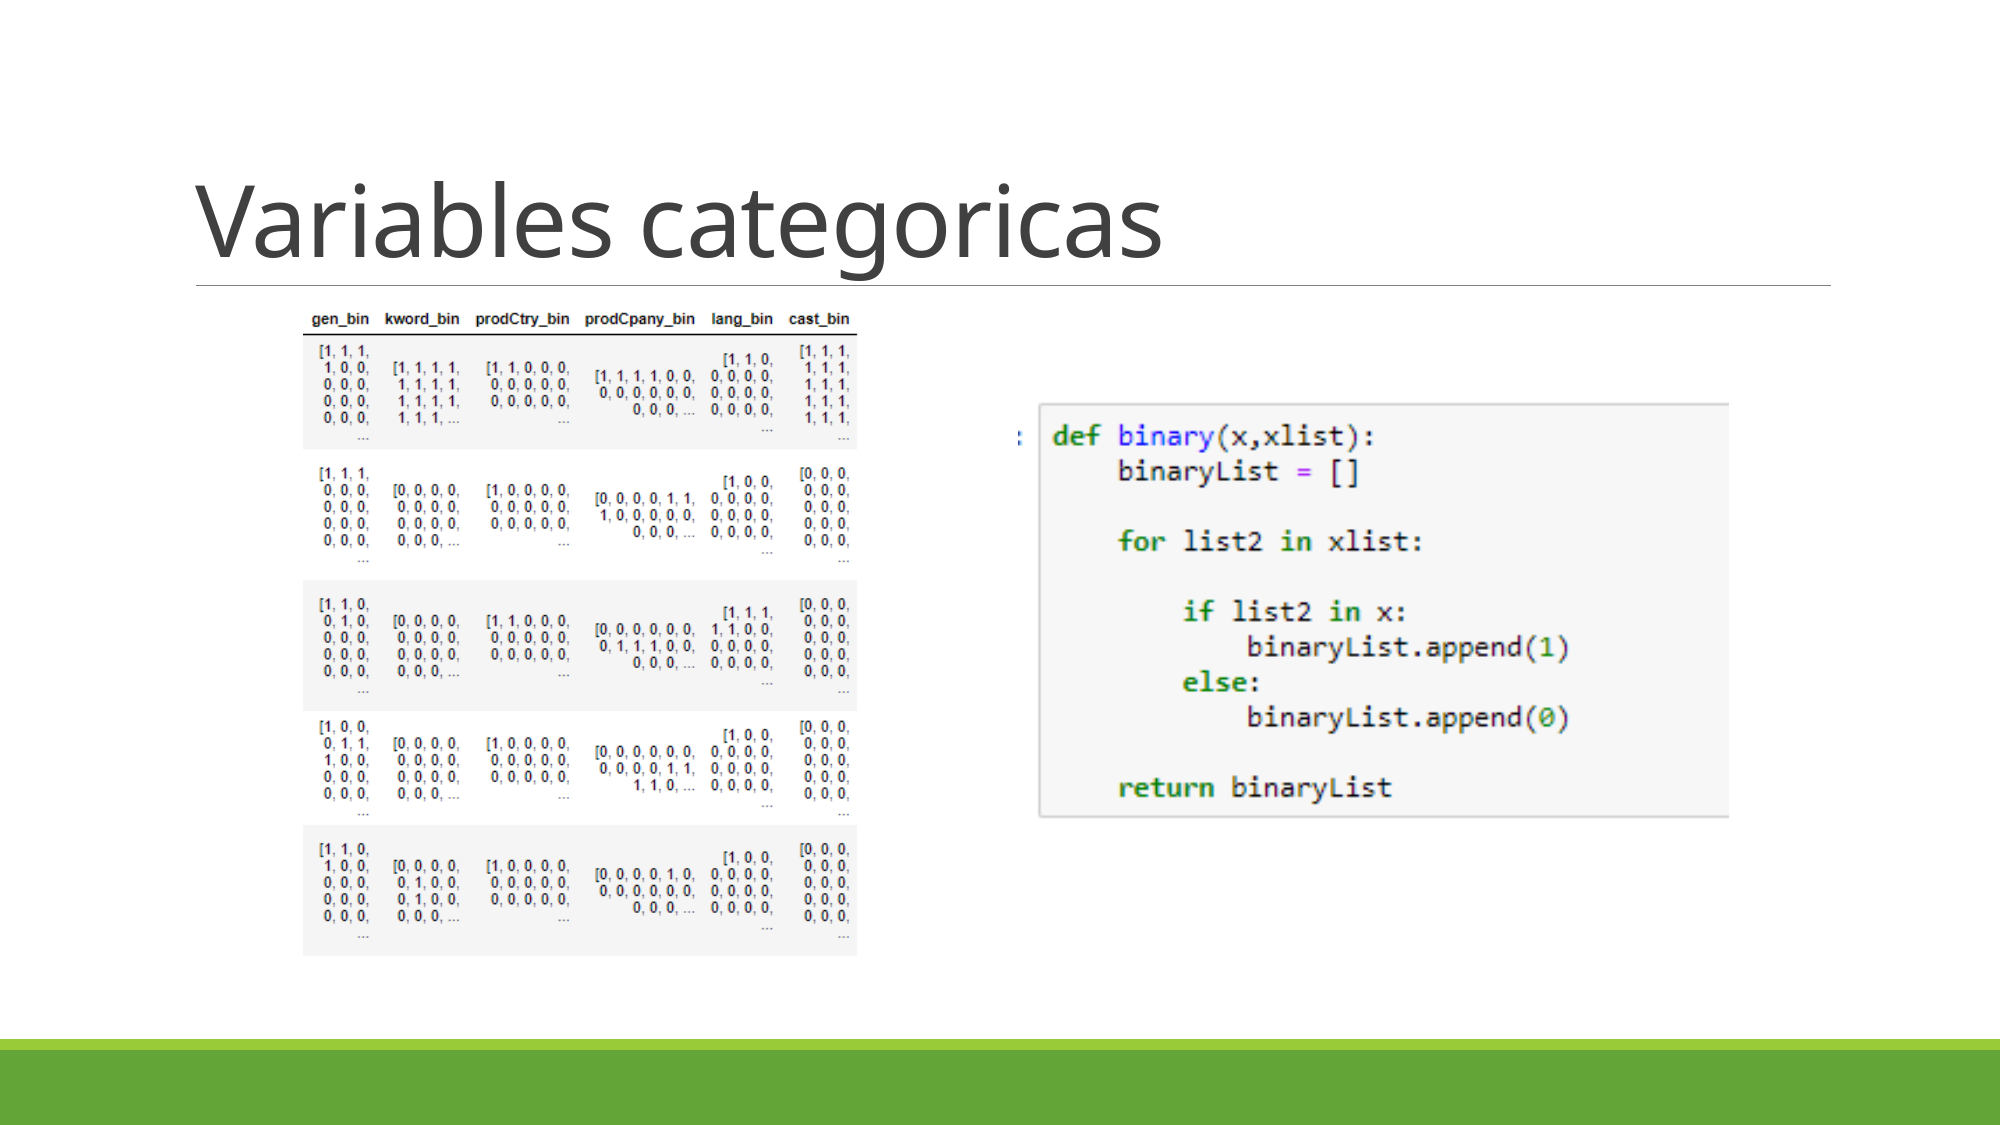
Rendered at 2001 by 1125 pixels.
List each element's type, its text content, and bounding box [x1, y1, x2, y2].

title Variables categoricas [180, 47, 1830, 285]
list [303, 302, 867, 964]
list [1018, 385, 1730, 835]
